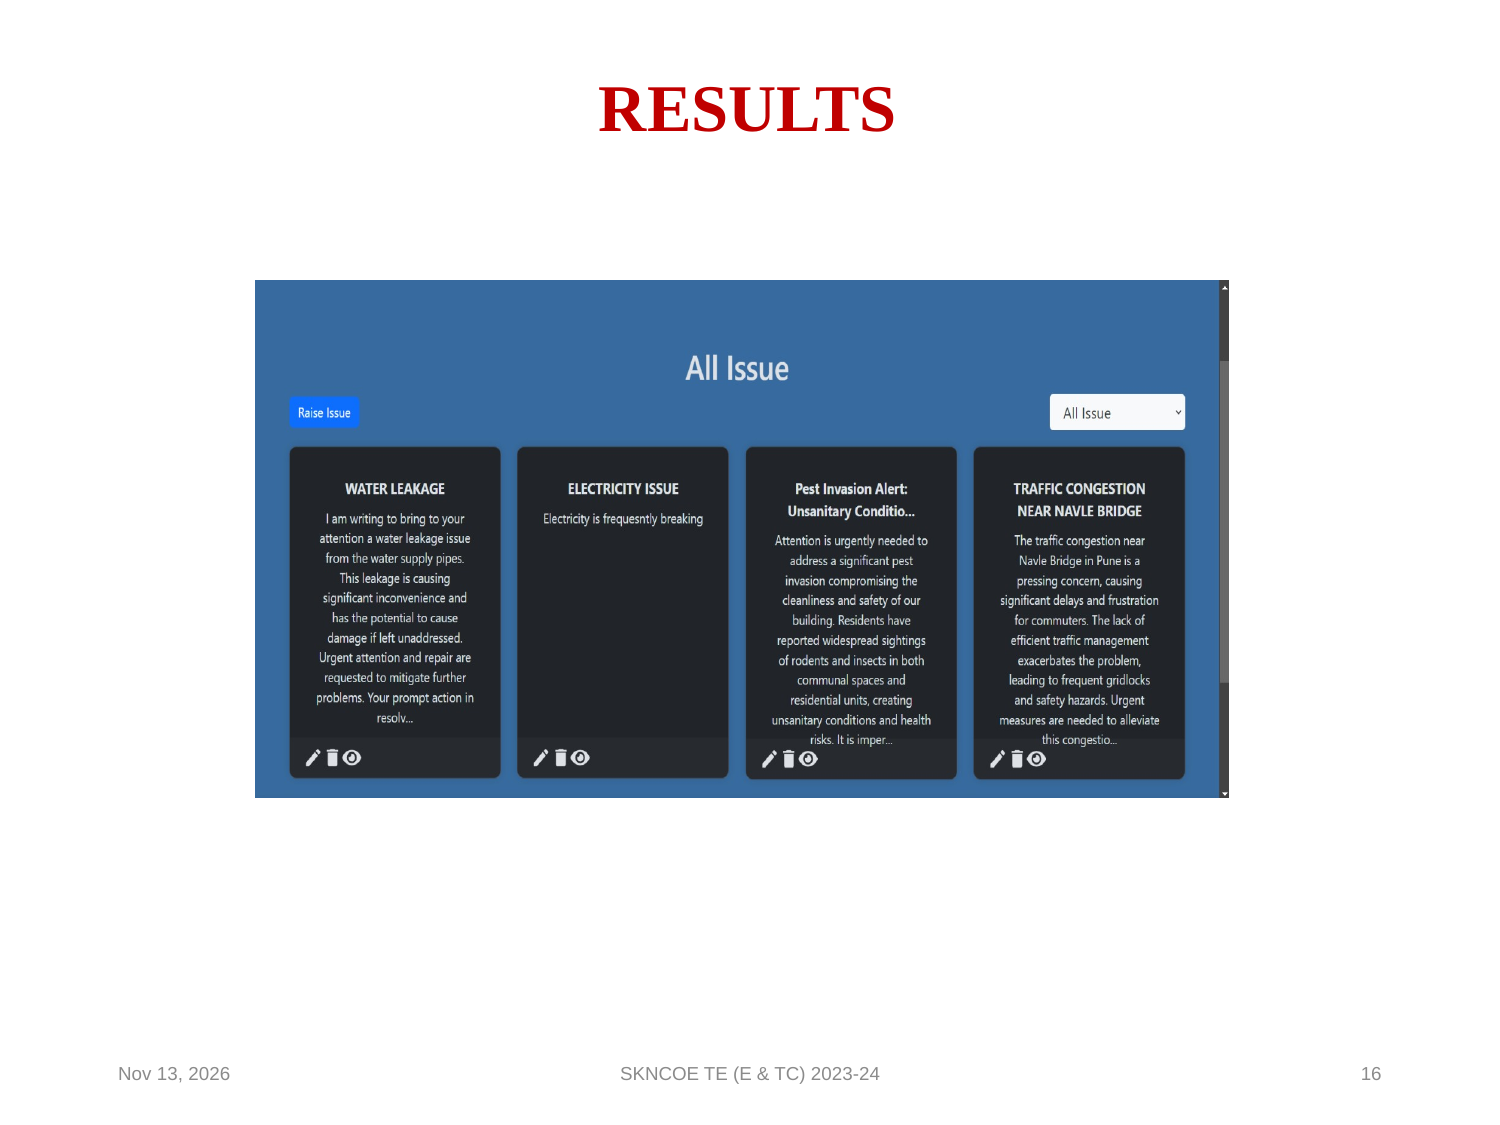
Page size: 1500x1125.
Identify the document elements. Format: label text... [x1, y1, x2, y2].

list [75, 224, 1425, 968]
footer SKNCOE TE (E & TC) 2023-24 [496, 1042, 1004, 1103]
picture [255, 280, 1229, 798]
title RESULTS [12, 45, 1500, 175]
slide_number 16 [1059, 1042, 1397, 1103]
slide_number 9-May-24 [103, 1042, 441, 1103]
